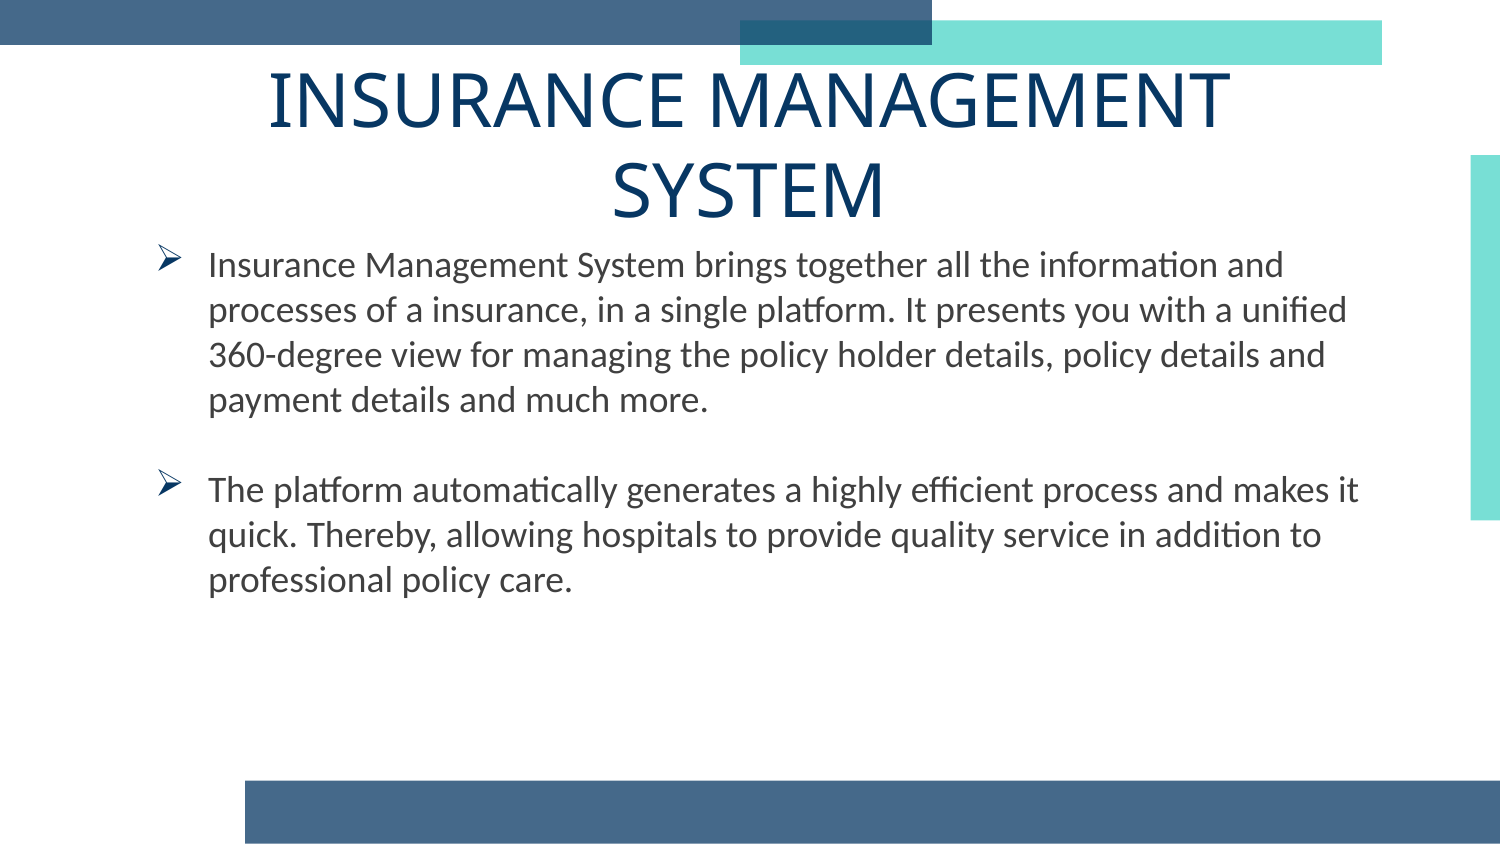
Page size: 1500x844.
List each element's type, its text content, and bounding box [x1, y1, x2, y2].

title INSURANCE MANAGEMENT SYSTEM [118, 88, 1382, 197]
list Insurance Management System brings together all the information and processes of a insurance, in a single platform. It presents you with a unified 360-degree view for managing the policy holder details, policy details and payment details and much more. The platform automatically generates a highly efficient process and makes it quick. Thereby, allowing hospitals to provide quality service in addition to professional policy care. [118, 225, 1382, 756]
